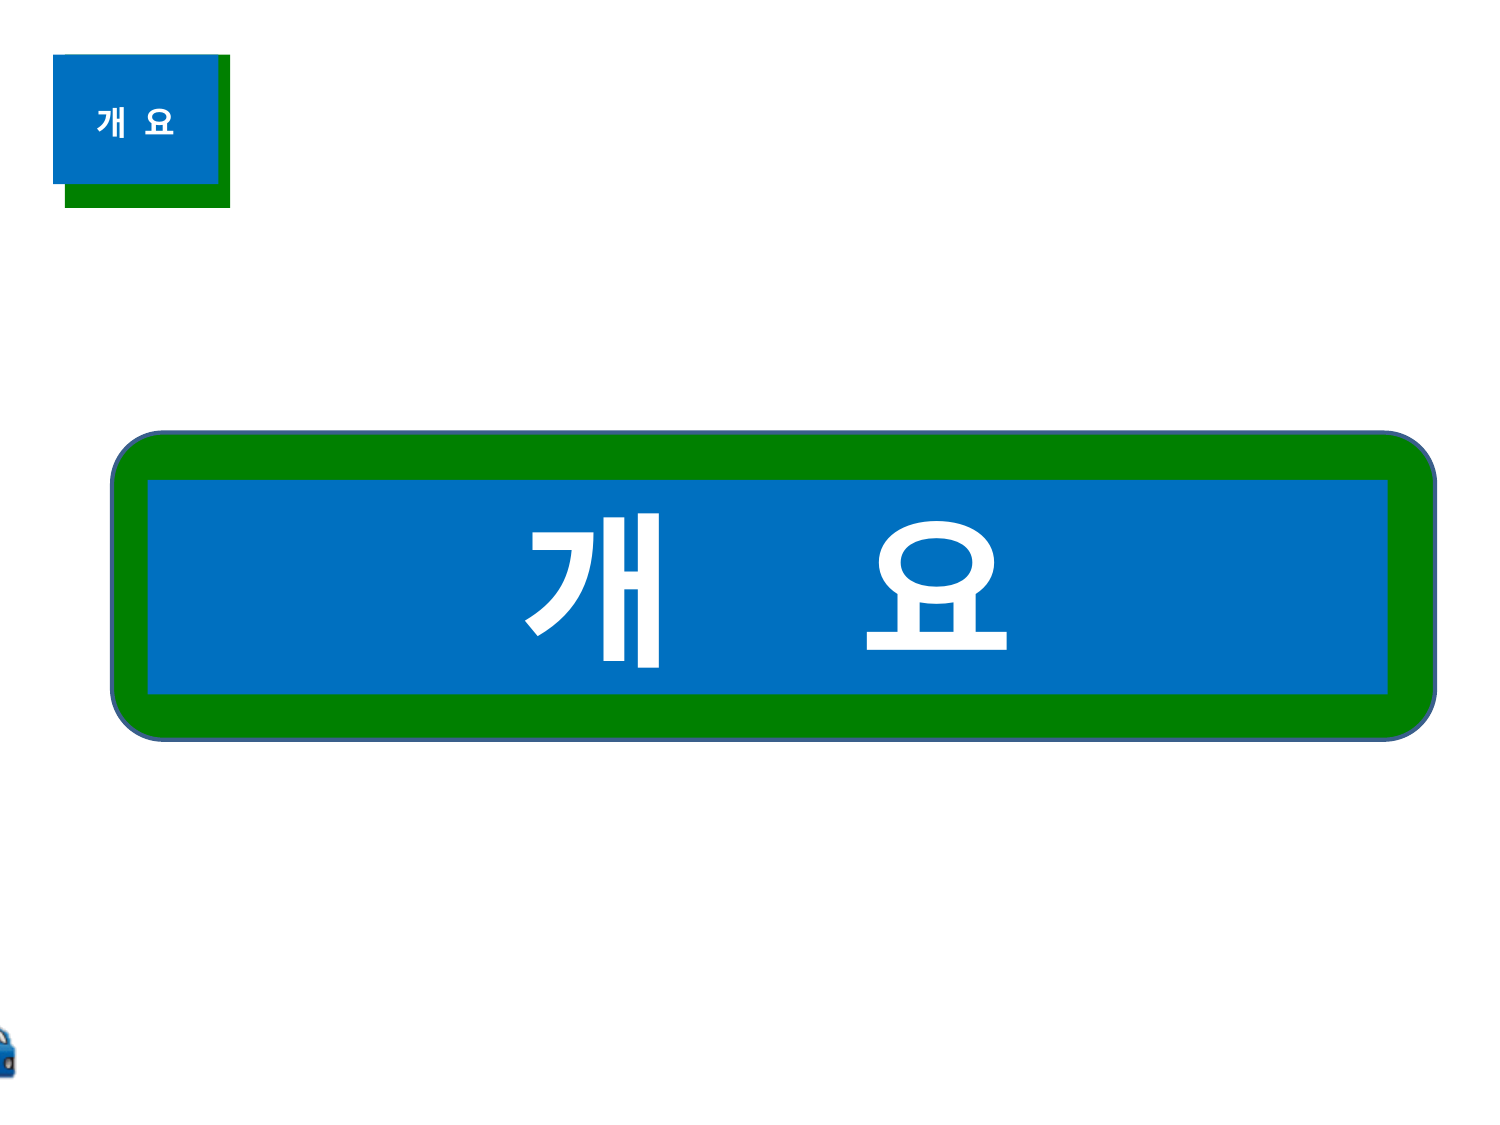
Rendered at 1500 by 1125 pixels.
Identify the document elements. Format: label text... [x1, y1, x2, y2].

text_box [0, 945, 32, 1125]
text_box [63, 52, 232, 210]
text_box 개 요 [53, 54, 219, 185]
text_box [109, 430, 1438, 742]
text_box 개 요 [147, 479, 1388, 695]
